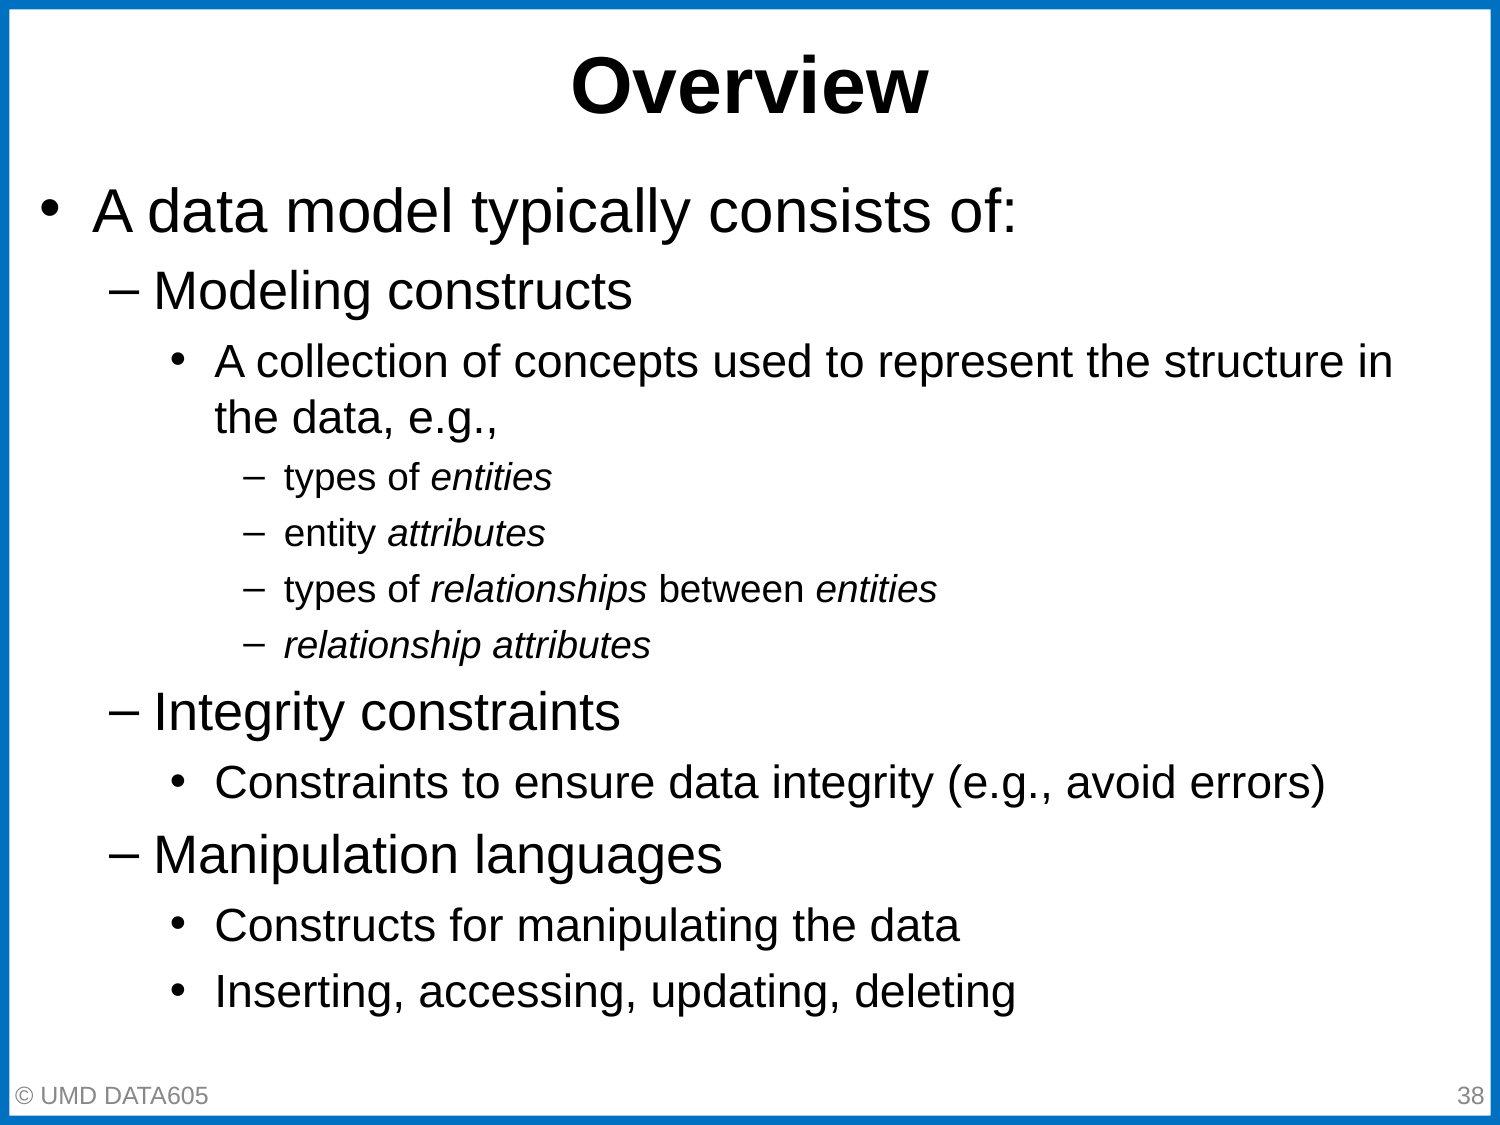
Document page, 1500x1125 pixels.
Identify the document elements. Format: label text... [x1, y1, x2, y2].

title Overview [24, 24, 1475, 138]
footer © UMD DATA605 [0, 1065, 550, 1125]
slide_number ‹#› [1149, 1065, 1500, 1125]
list A data model typically consists of: Modeling constructs A collection of concepts used to represent the structure in the data, e.g., types of entities entity attributes types of relationships between entities relationship attributes Integrity constraints Constraints to ensure data integrity (e.g., avoid errors) Manipulation languages Constructs for manipulating the data Inserting, accessing, updating, deleting [24, 162, 1475, 1025]
